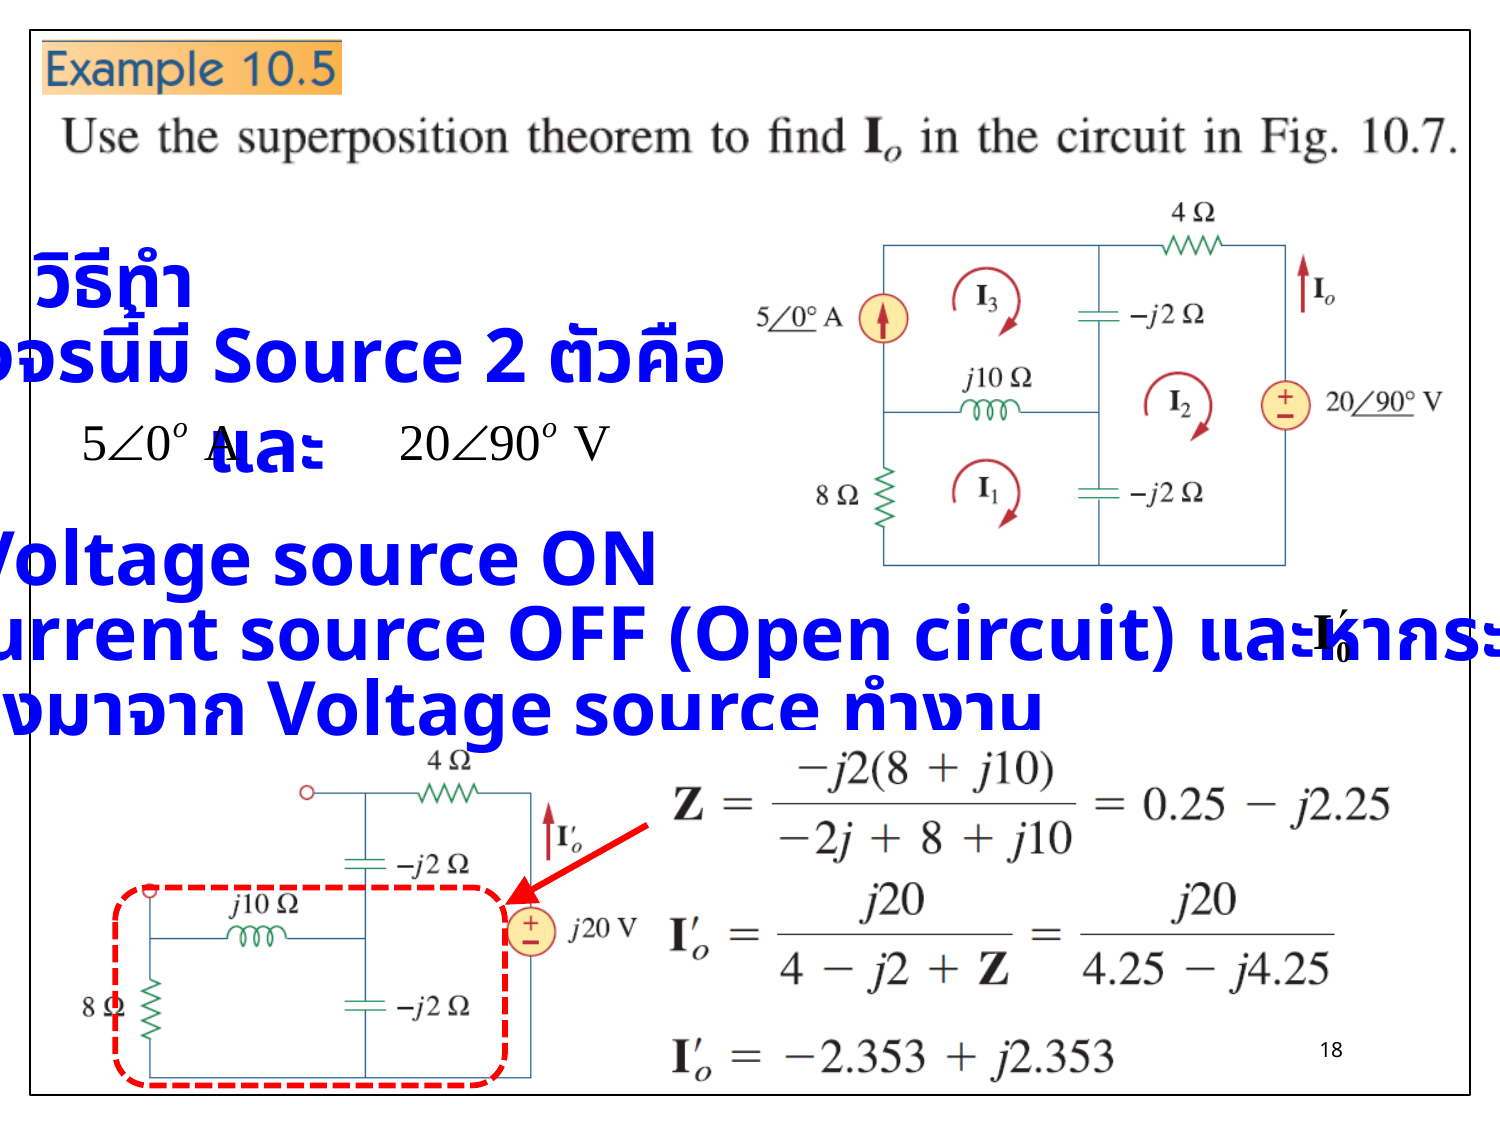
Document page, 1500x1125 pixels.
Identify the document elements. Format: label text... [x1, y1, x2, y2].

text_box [390, 404, 620, 474]
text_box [504, 824, 648, 905]
text_box วงจรนี้มี Source 2 ตัวคือ และ [0, 299, 742, 495]
picture [68, 730, 1417, 1086]
picture [42, 37, 342, 101]
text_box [1305, 597, 1362, 676]
text_box วิธีทำ [19, 224, 211, 299]
picture [748, 201, 1451, 570]
picture [42, 102, 1463, 167]
picture [650, 1020, 1128, 1090]
text_box 1. ให้ Voltage source ON และ Current source OFF (Open circuit) และหากระแส อันเนื่องมาจาก Voltage source ทำงาน [0, 517, 1500, 758]
slide_number 18 [1147, 1020, 1358, 1081]
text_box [74, 404, 252, 474]
